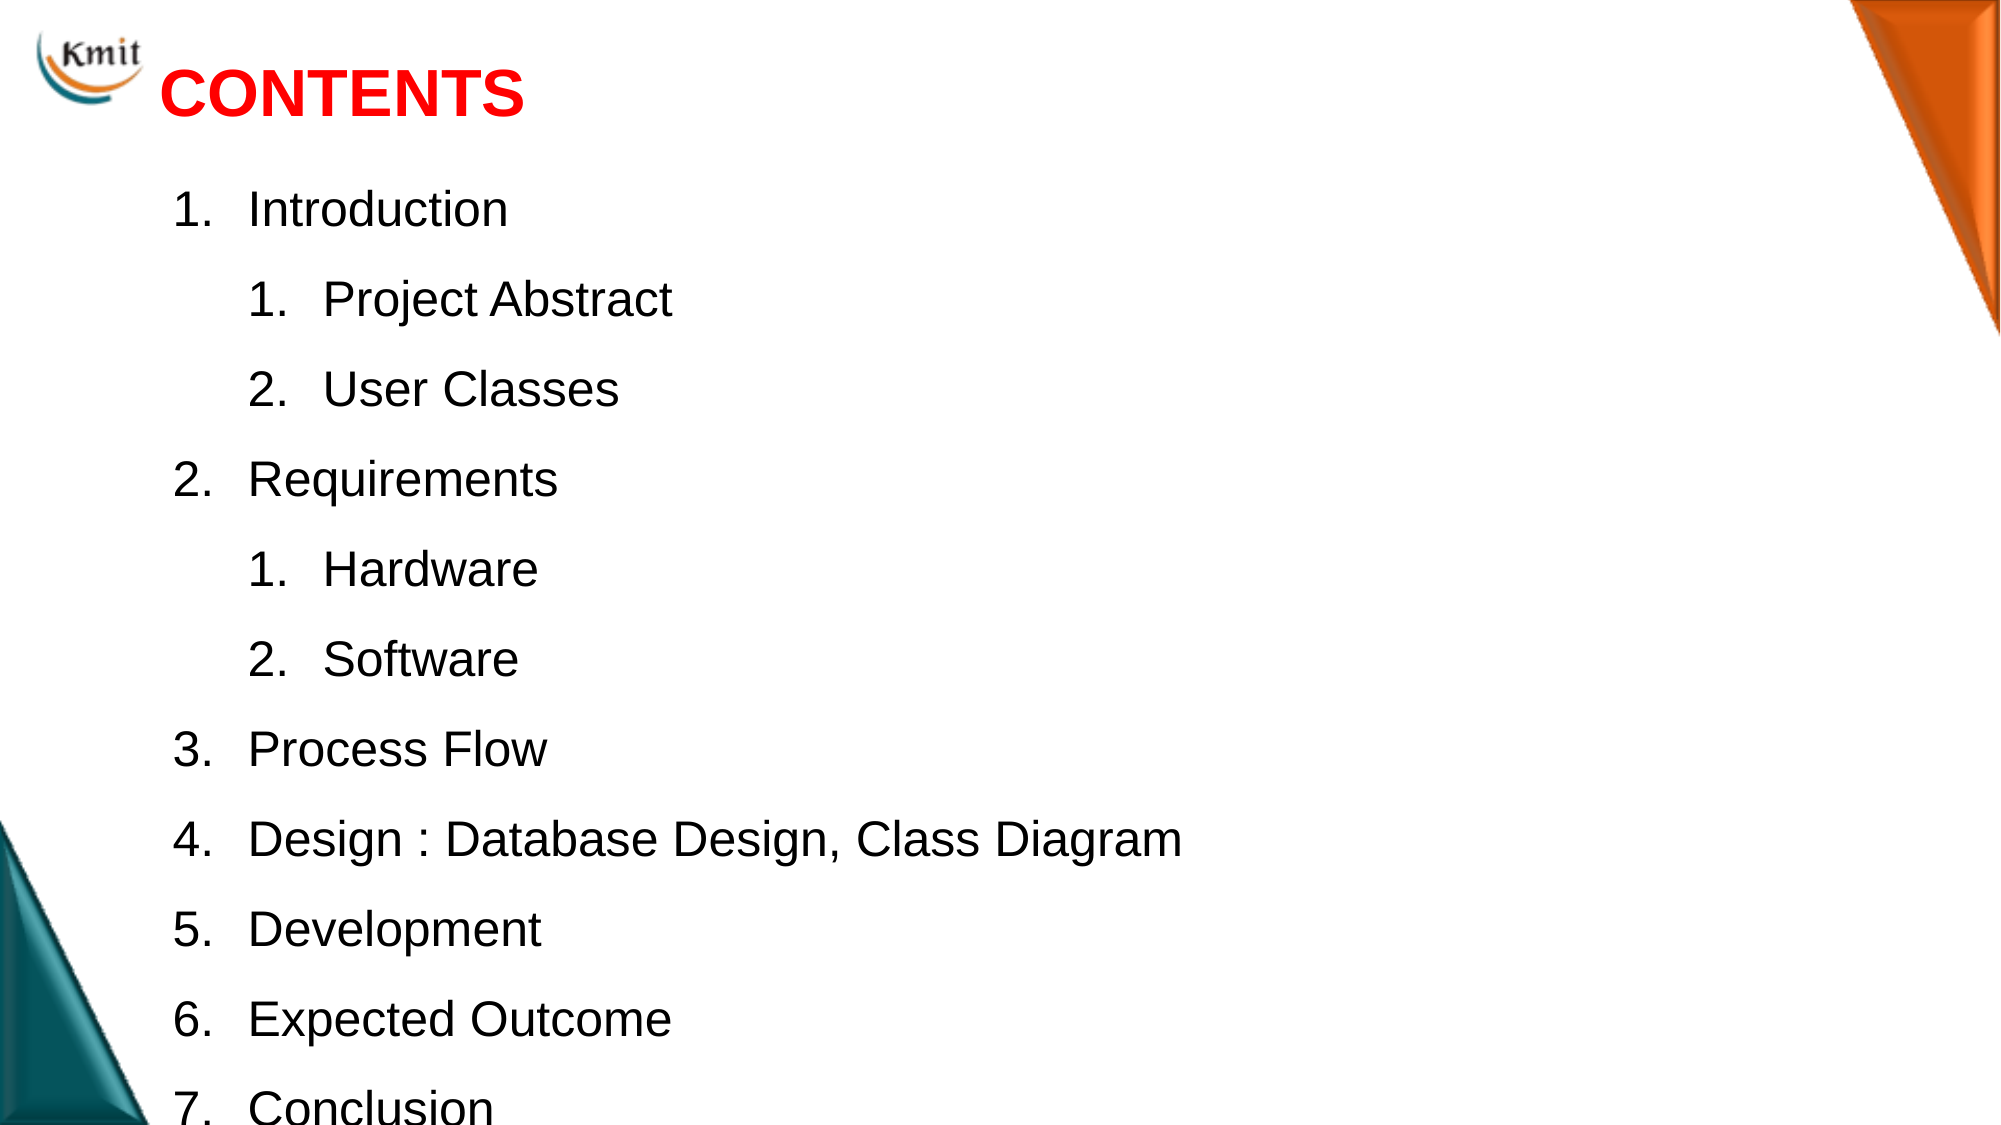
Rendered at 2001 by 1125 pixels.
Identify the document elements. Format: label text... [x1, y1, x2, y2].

picture [0, 0, 2001, 1125]
text_box Introduction Project Abstract User Classes Requirements Hardware Software Process Flow Design : Database Design, Class Diagram Development Expected Outcome Conclusion [157, 138, 1842, 1125]
text_box CONTENTS [144, 42, 1856, 138]
